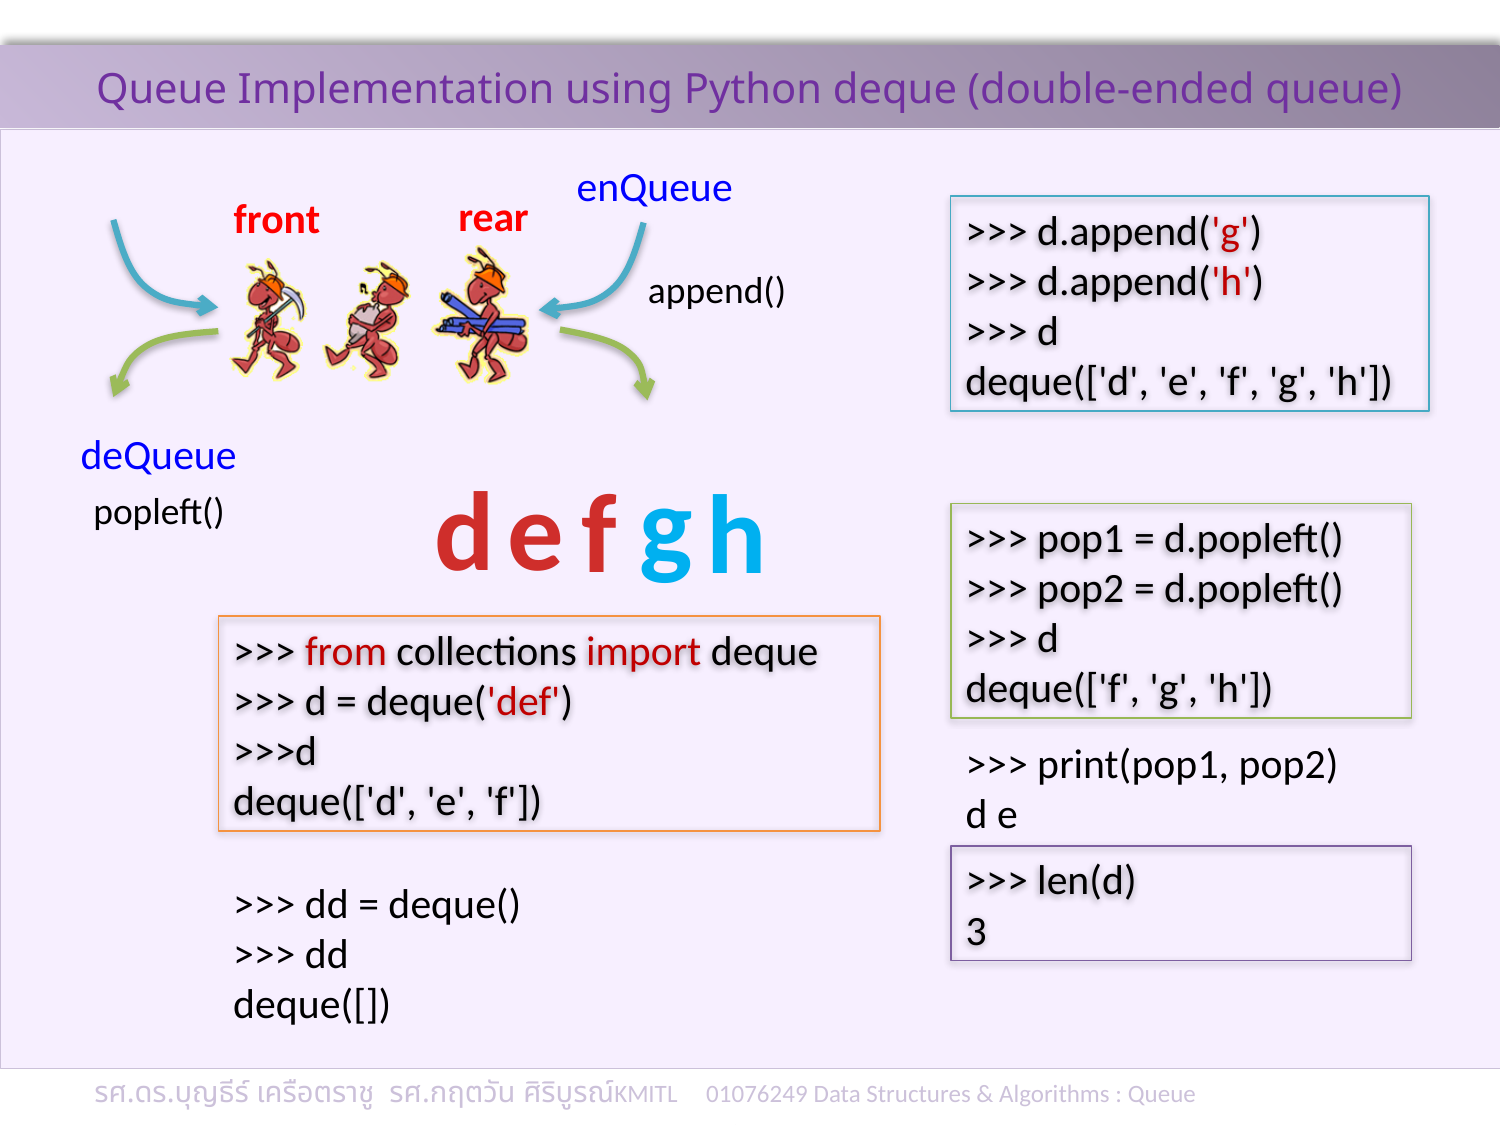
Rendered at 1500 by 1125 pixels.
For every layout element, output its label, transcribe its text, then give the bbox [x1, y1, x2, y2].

text_box append() [652, 258, 802, 319]
text_box popleft() [78, 479, 240, 540]
text_box f [565, 452, 632, 603]
text_box >>> pop1 = d.popleft() >>> pop2 = d.popleft() >>> d deque(['f', 'g', 'h']) [950, 503, 1412, 719]
title Queue Implementation using Python deque (double-ended queue) [0, 45, 1500, 128]
text_box e [492, 450, 580, 601]
text_box deQueue [65, 420, 252, 486]
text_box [113, 219, 648, 401]
text_box >>> dd = deque() >>> dd deque([]) [218, 869, 594, 1035]
text_box >>> d.append('g') >>> d.append('h') >>> d deque(['d', 'e', 'f', 'g', 'h']) [950, 195, 1430, 412]
text_box h [691, 454, 782, 604]
text_box >>> from collections import deque >>> d = deque('def') >>>d deque(['d', 'e', 'f']) [218, 615, 881, 832]
text_box front [219, 184, 336, 218]
text_box >>> len(d) 3 [950, 845, 1412, 961]
text_box g [624, 444, 708, 595]
text_box enQueue [561, 152, 748, 217]
picture [225, 243, 532, 389]
text_box >>> print(pop1, pop2) d e [950, 729, 1459, 845]
text_box d [419, 450, 492, 601]
text_box rear [443, 182, 544, 218]
